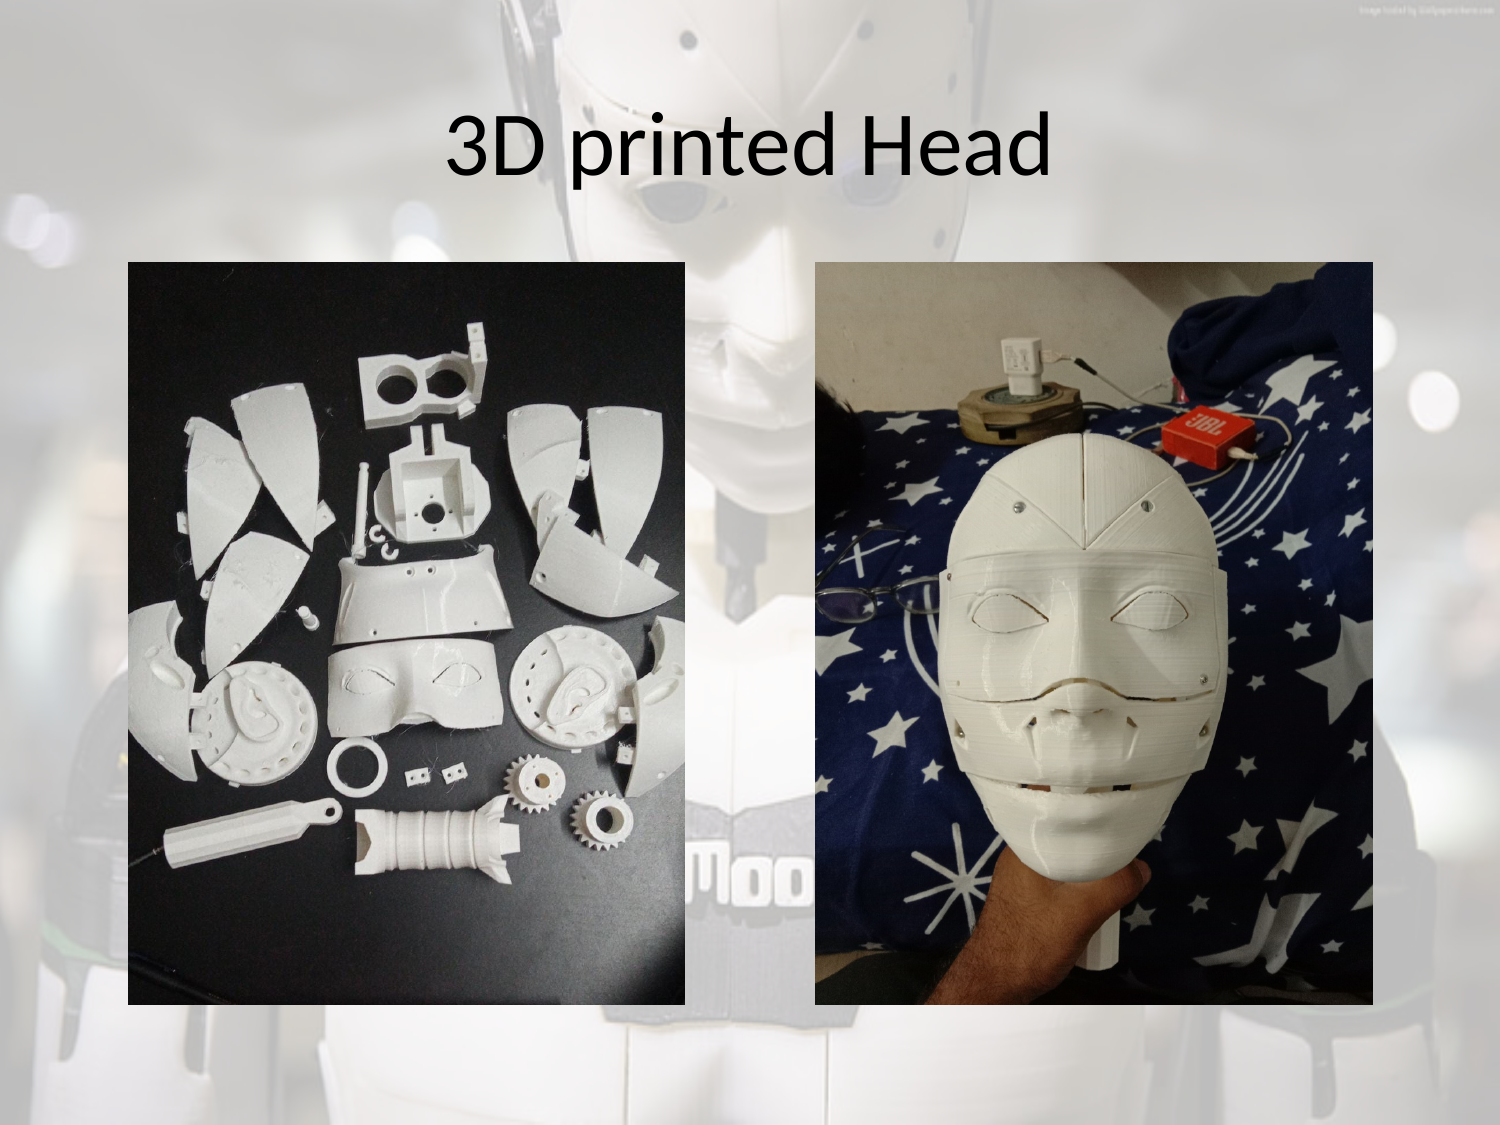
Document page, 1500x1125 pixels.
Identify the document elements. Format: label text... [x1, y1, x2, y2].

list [127, 262, 685, 1006]
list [815, 262, 1373, 1006]
title 3D printed Head [75, 45, 1425, 233]
